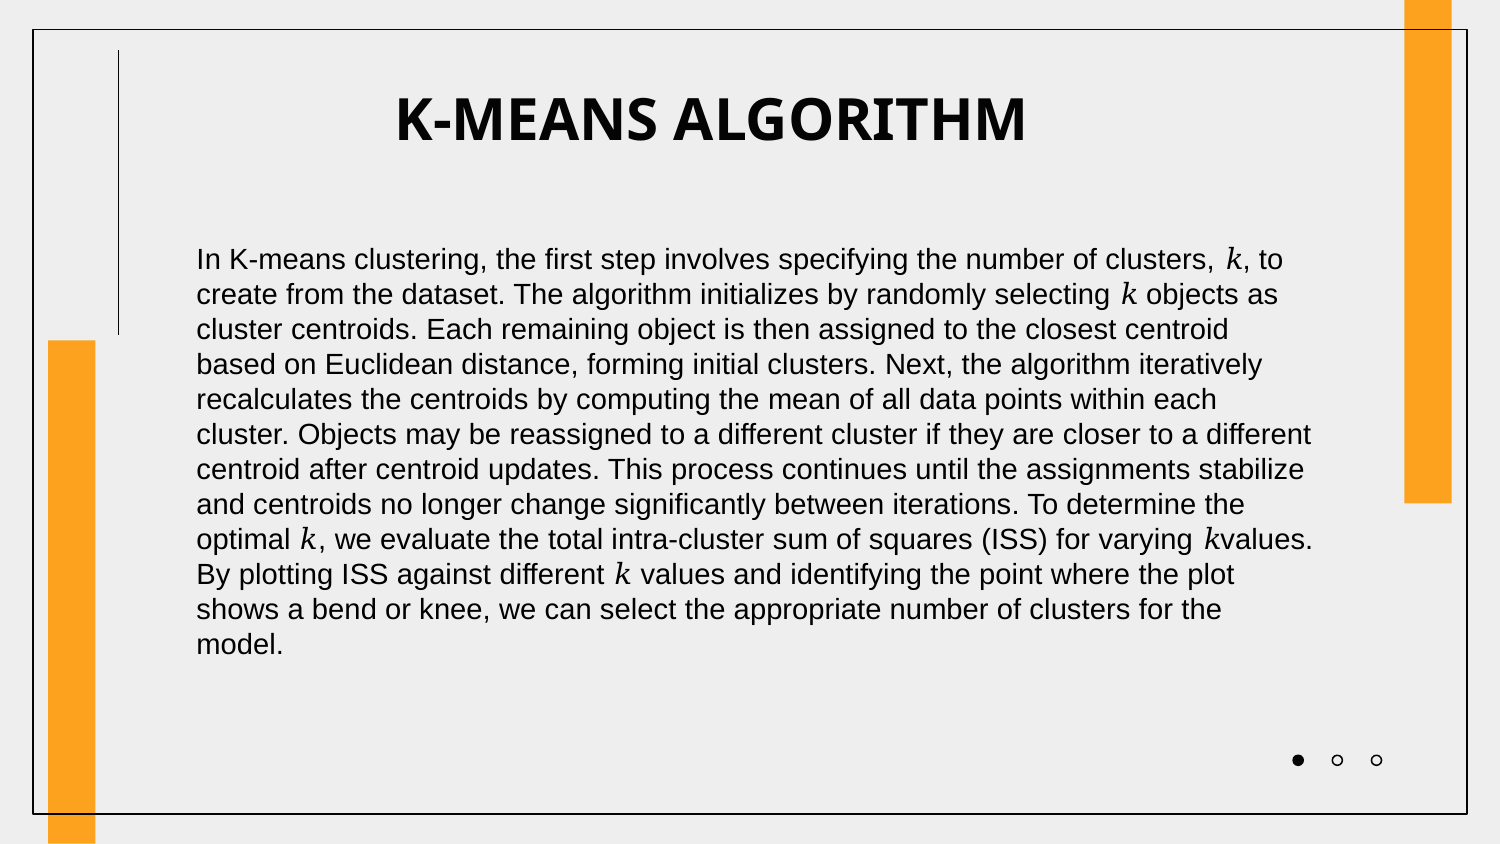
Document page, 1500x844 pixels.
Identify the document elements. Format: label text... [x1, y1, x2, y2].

title K-MEANS ALGORITHM [135, 67, 1288, 162]
text_box In K-means clustering, the first step involves specifying the number of clusters, 𝑘, to create from the dataset. The algorithm initializes by randomly selecting 𝑘 objects as cluster centroids. Each remaining object is then assigned to the closest centroid based on Euclidean distance, forming initial clusters. Next, the algorithm iteratively recalculates the centroids by computing the mean of all data points within each cluster. Objects may be reassigned to a different cluster if they are closer to a different centroid after centroid updates. This process continues until the assignments stabilize and centroids no longer change significantly between iterations. To determine the optimal 𝑘, we evaluate the total intra-cluster sum of squares (ISS) for varying 𝑘values. By plotting ISS against different 𝑘 values and identifying the point where the plot shows a bend or knee, we can select the appropriate number of clusters for the model. [181, 232, 1332, 668]
